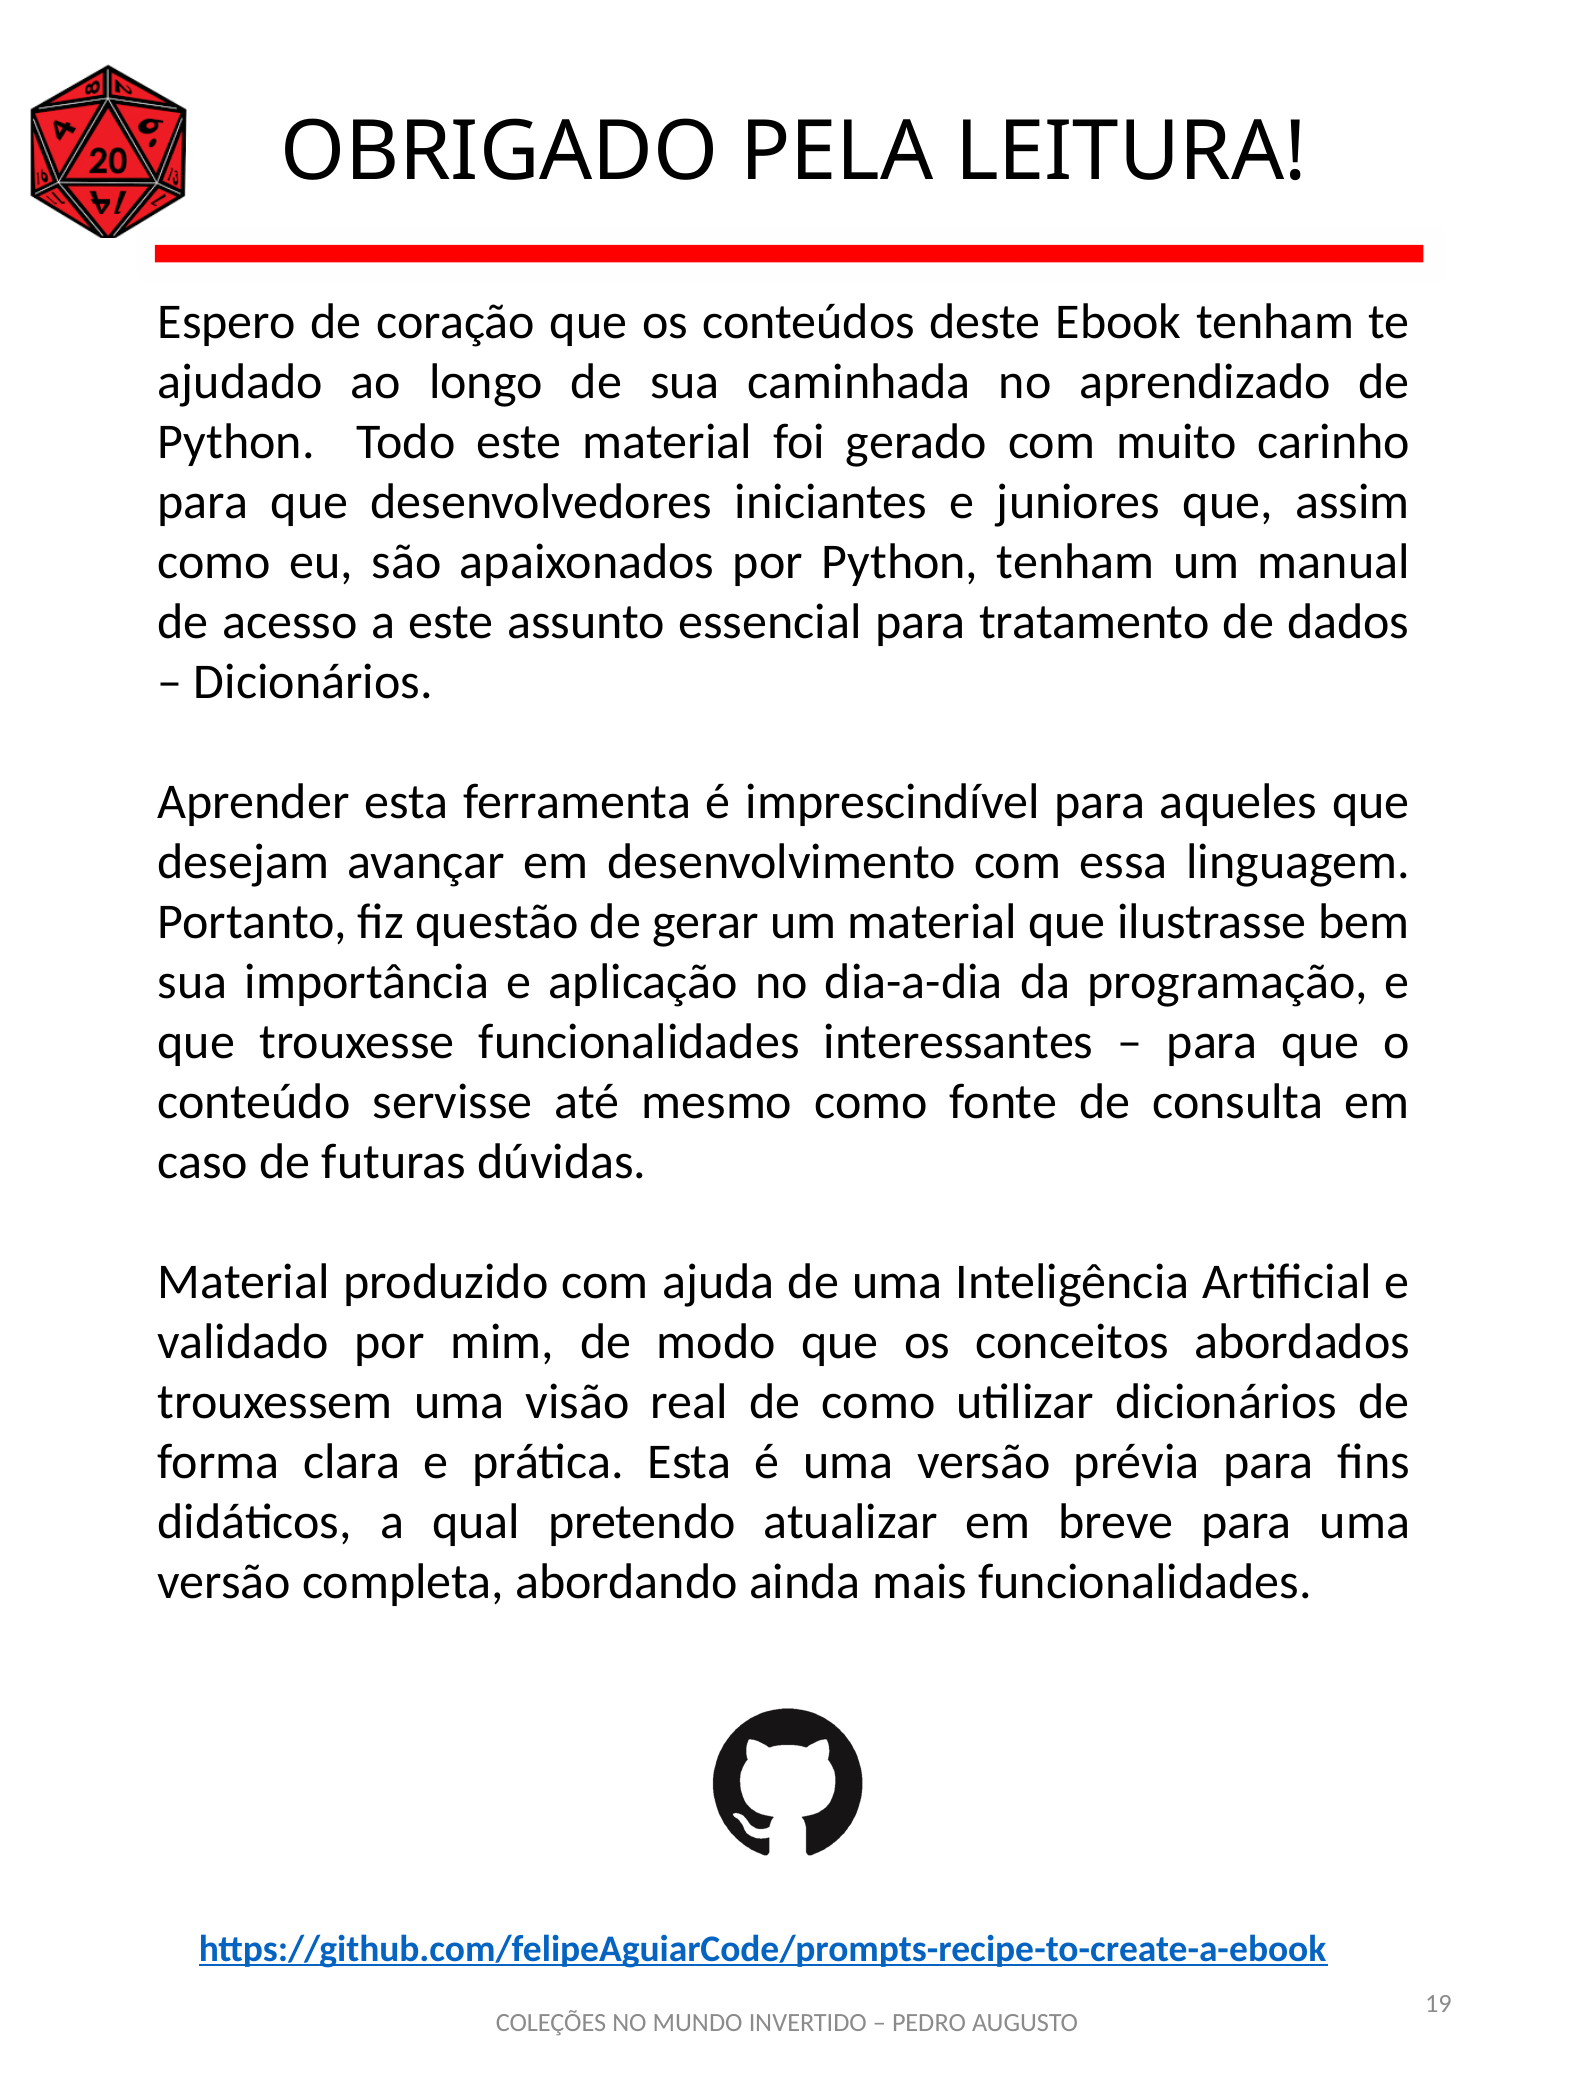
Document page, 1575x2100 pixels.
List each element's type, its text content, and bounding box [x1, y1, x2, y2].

picture [688, 1682, 887, 1881]
slide_number 19 [1112, 1946, 1467, 2059]
text_box Espero de coração que os conteúdos deste Ebook tenham te ajudado ao longo de sua caminhada no aprendizado de Python. Todo este material foi gerado com muito carinho para que desenvolvedores iniciantes e juniores que, assim como eu, são apaixonados por Python, tenham um manual de acesso a este assunto essencial para tratamento de dados – Dicionários. Aprender esta ferramenta é imprescindível para aqueles que desejam avançar em desenvolvimento com essa linguagem. Portanto, fiz questão de gerar um material que ilustrasse bem sua importância e aplicação no dia-a-dia da programação, e que trouxesse funcionalidades interessantes – para que o conteúdo servisse até mesmo como fonte de consulta em caso de futuras dúvidas. Material produzido com ajuda de uma Inteligência Artificial e validado por mim, de modo que os conceitos abordados trouxessem uma visão real de como utilizar dicionários de forma clara e prática. Esta é uma versão prévia para fins didáticos, a qual pretendo atualizar em breve para uma versão completa, abordando ainda mais funcionalidades. [142, 281, 1426, 1616]
footer COLEÇÕES NO MUNDO INVERTIDO – PEDRO AUGUSTO [463, 1964, 1111, 2077]
text_box https://github.com/felipeAguiarCode/prompts-recipe-to-create-a-ebook [142, 1892, 1384, 2000]
picture [25, 64, 188, 238]
text_box OBRIGADO PELA LEITURA! [188, 89, 1436, 204]
text_box [154, 244, 1424, 263]
